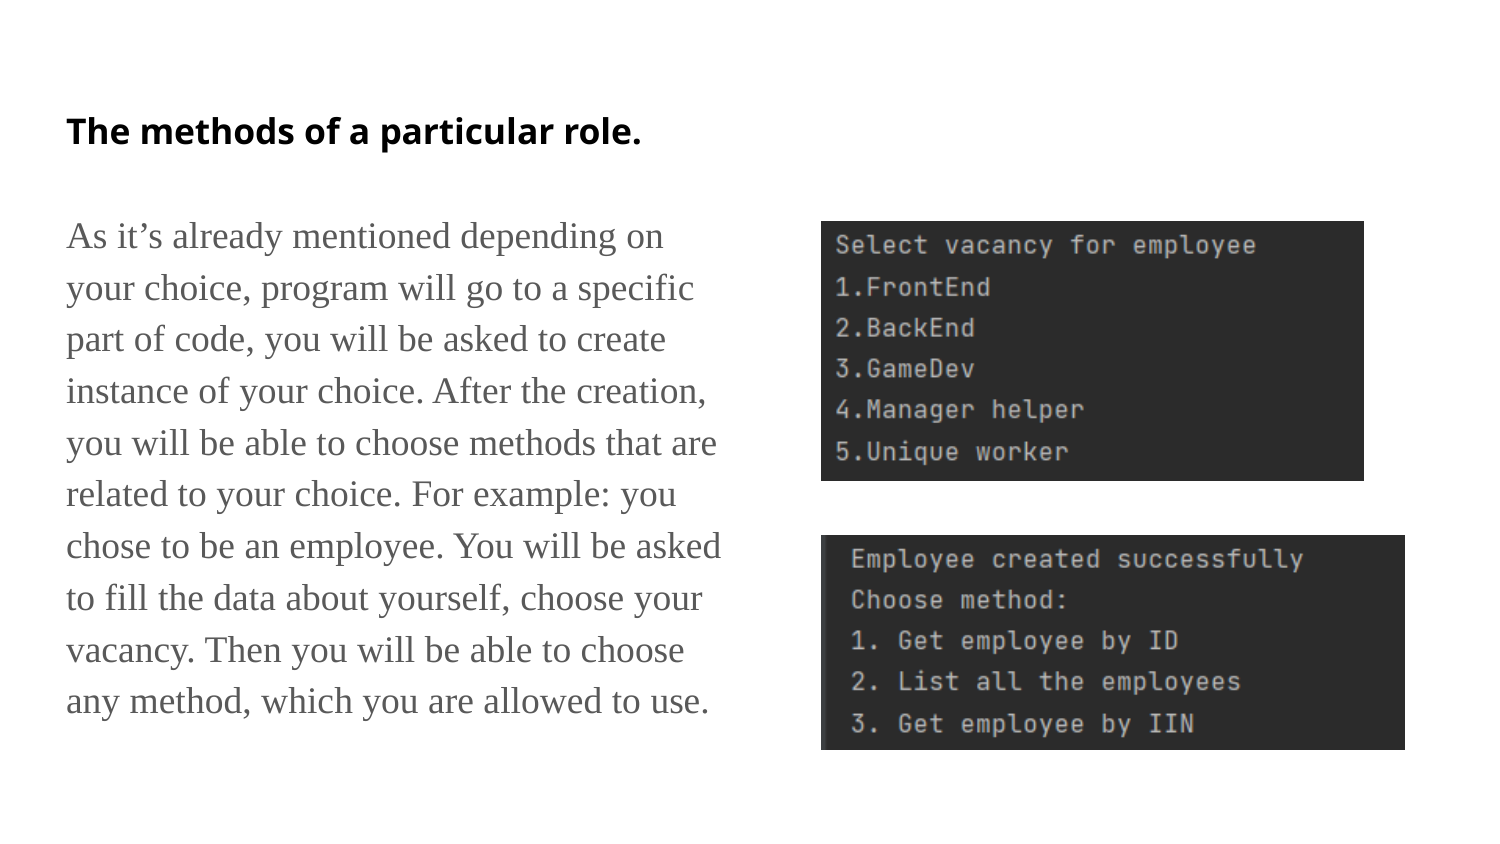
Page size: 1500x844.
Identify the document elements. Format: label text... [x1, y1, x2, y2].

list As it’s already mentioned depending on your choice, program will go to a specific part of code, you will be asked to create instance of your choice. After the creation, you will be able to choose methods that are related to your choice. For example: you chose to be an employee. You will be asked to fill the data about yourself, choose your vacancy. Then you will be able to choose any method, which you are allowed to use. [51, 189, 750, 750]
title The methods of a particular role. [51, 72, 1449, 167]
picture [821, 221, 1365, 482]
picture [821, 535, 1405, 750]
